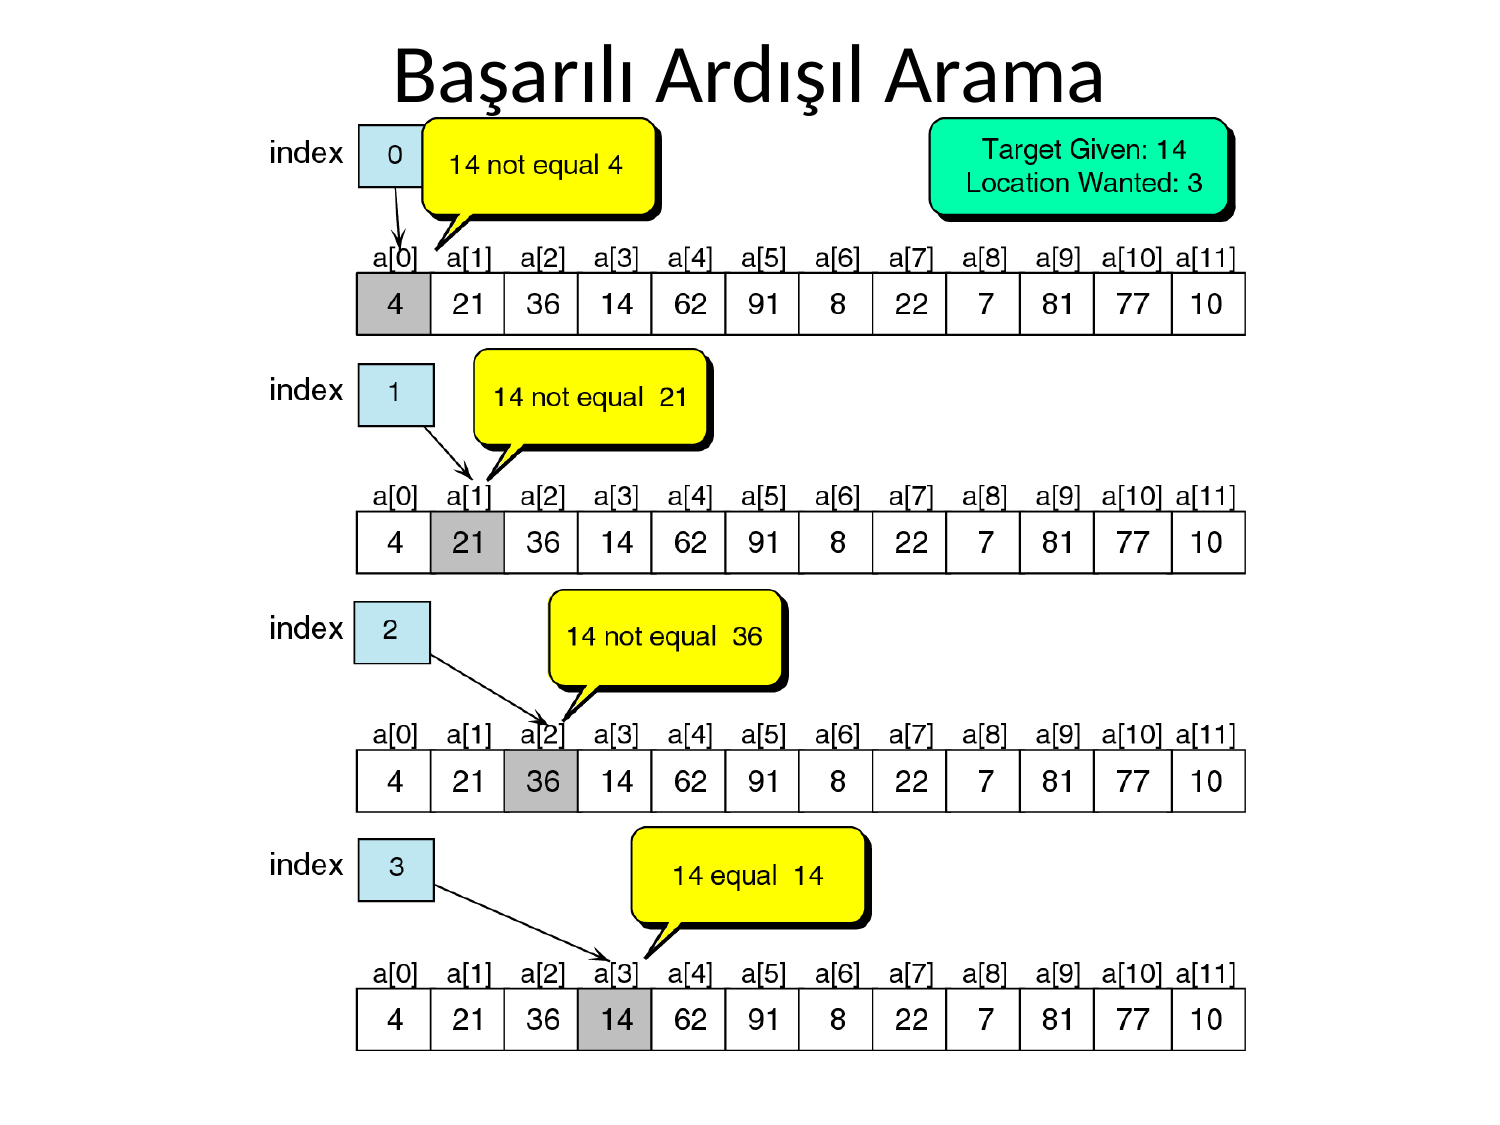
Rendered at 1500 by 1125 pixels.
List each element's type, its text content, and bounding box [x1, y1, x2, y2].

title Başarılı Ardışıl Arama [75, 11, 1425, 128]
picture [269, 116, 1246, 1051]
